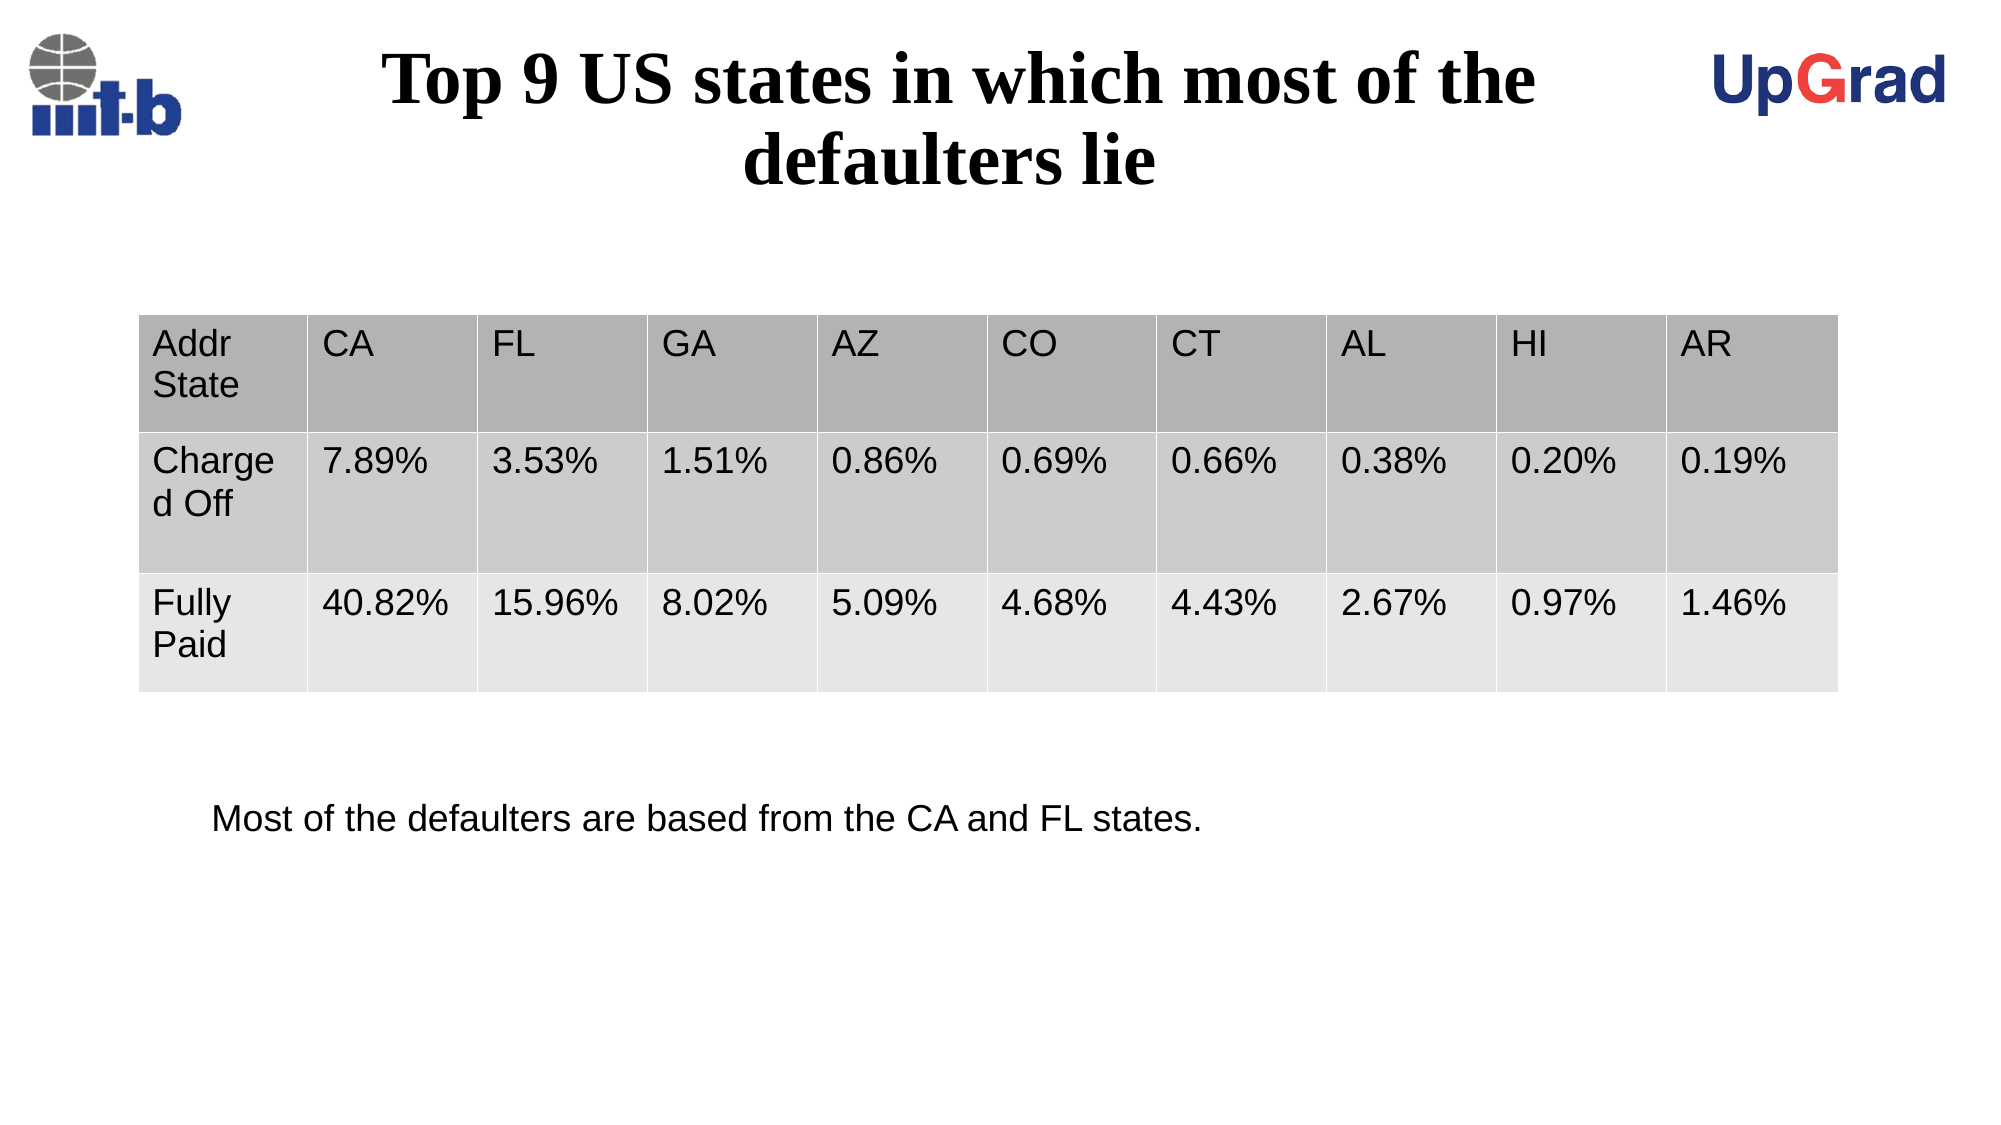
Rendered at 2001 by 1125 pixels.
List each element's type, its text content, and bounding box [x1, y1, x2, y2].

table_header AL [1327, 315, 1496, 432]
table_cell 4.68% [988, 574, 1156, 692]
table_header CO [988, 315, 1156, 432]
table_cell 0.38% [1327, 433, 1496, 573]
text_box Top 9 US states in which most of the defaulters lie [186, 30, 1714, 208]
table_header Addr State [139, 315, 307, 432]
table_cell 0.69% [988, 433, 1156, 573]
picture [0, 29, 208, 163]
table_cell 0.86% [818, 433, 987, 573]
table_cell 1.46% [1667, 574, 1838, 692]
table_cell 2.67% [1327, 574, 1496, 692]
table_cell 0.19% [1667, 433, 1838, 573]
table_cell Charged Off [139, 433, 307, 573]
picture [1714, 53, 1951, 116]
table_cell 0.20% [1497, 433, 1666, 573]
table_cell 0.66% [1157, 433, 1326, 573]
table_header AR [1667, 315, 1838, 432]
table_cell 0.97% [1497, 574, 1666, 692]
table_header HI [1497, 315, 1666, 432]
table_cell 3.53% [478, 433, 647, 573]
table_cell 4.43% [1157, 574, 1326, 692]
table_header FL [478, 315, 647, 432]
table_cell Fully Paid [139, 574, 307, 692]
table_header CA [308, 315, 477, 432]
table_header GA [648, 315, 817, 432]
table_cell 40.82% [308, 574, 477, 692]
table_header CT [1157, 315, 1326, 432]
table_header AZ [818, 315, 987, 432]
table_cell 15.96% [478, 574, 647, 692]
table_cell 5.09% [818, 574, 987, 692]
table_cell 7.89% [308, 433, 477, 573]
table_cell 8.02% [648, 574, 817, 692]
table_cell 1.51% [648, 433, 817, 573]
text_box Most of the defaulters are based from the CA and FL states. [196, 786, 1709, 844]
